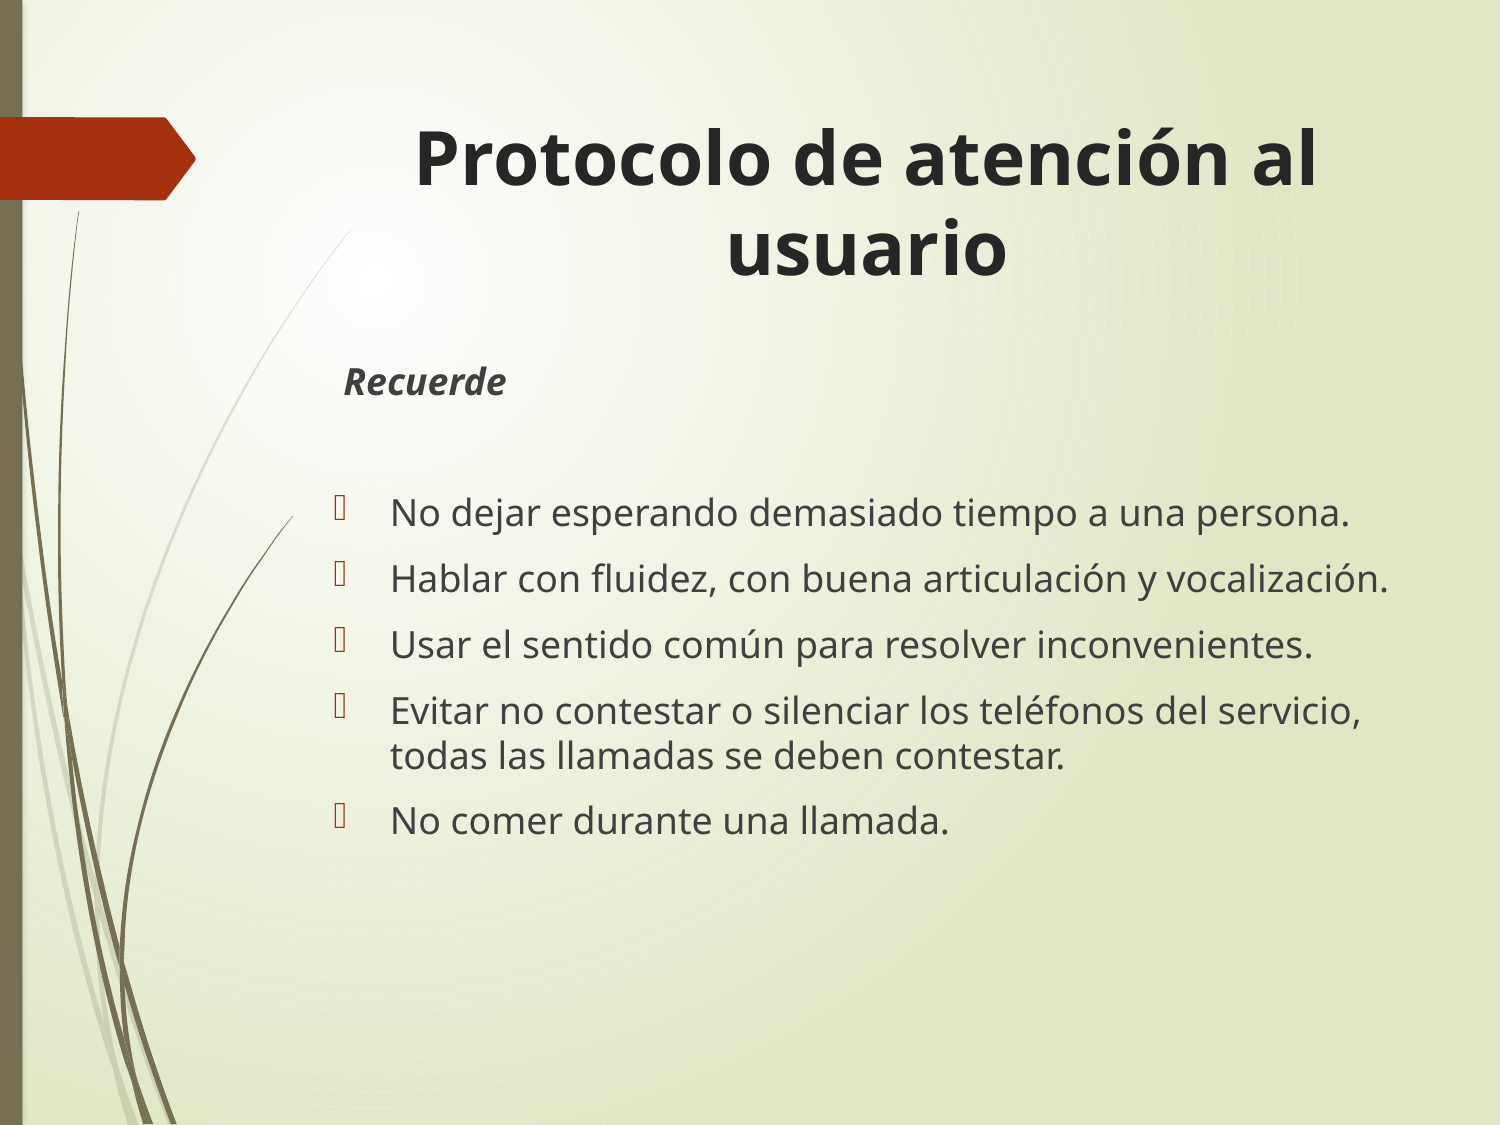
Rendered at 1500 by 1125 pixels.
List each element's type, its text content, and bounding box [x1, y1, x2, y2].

text_box [316, 316, 1348, 377]
list Recuerde No dejar esperando demasiado tiempo a una persona. Hablar con fluidez, con buena articulación y vocalización. Usar el sentido común para resolver inconvenientes. Evitar no contestar o silenciar los teléfonos del servicio, todas las llamadas se deben contestar. No comer durante una llamada. [318, 350, 1416, 970]
title Protocolo de atención al usuario [319, 102, 1416, 313]
